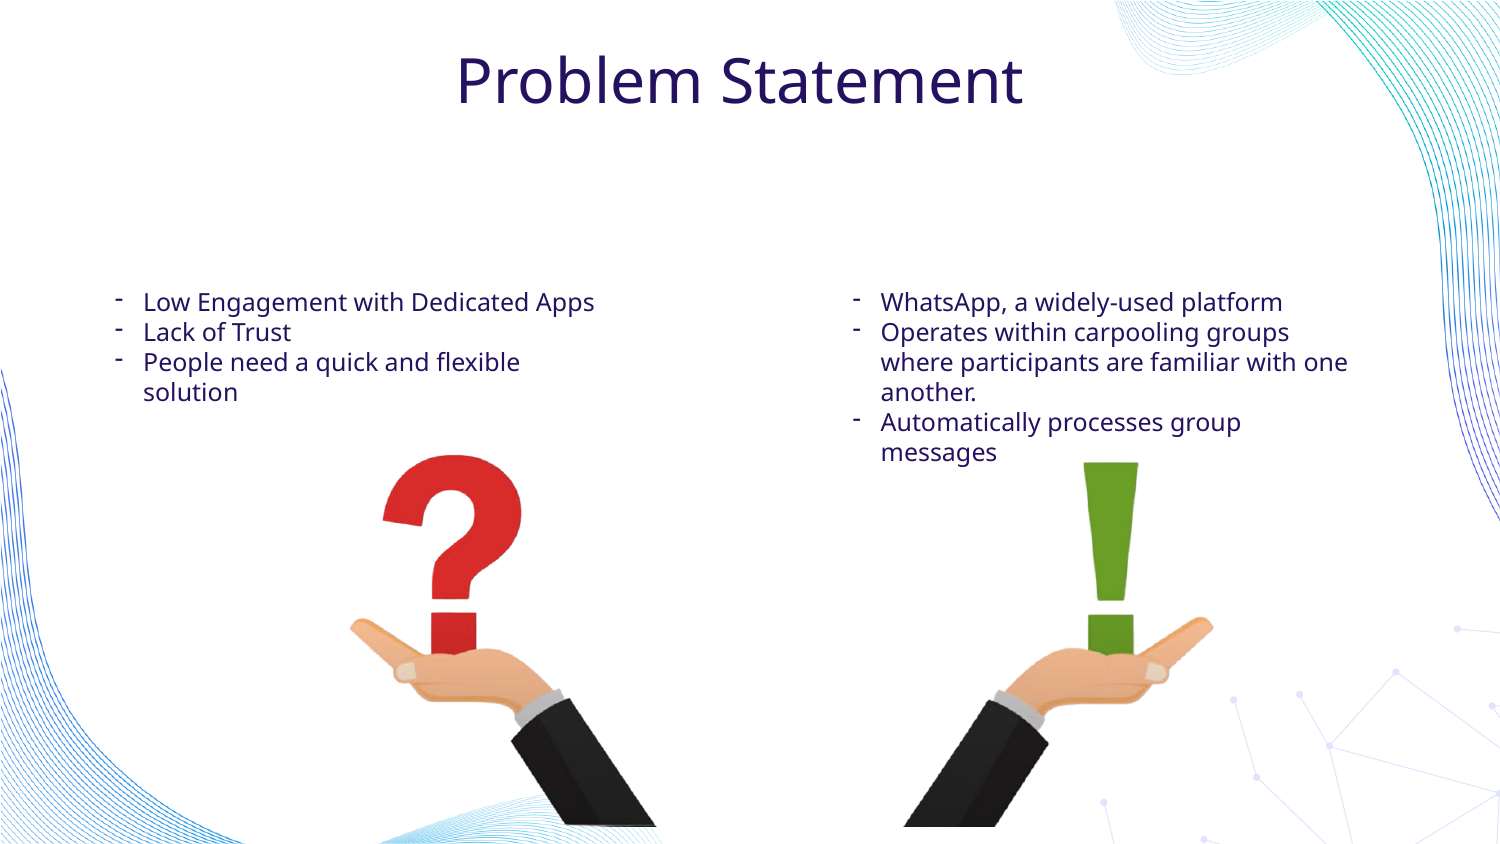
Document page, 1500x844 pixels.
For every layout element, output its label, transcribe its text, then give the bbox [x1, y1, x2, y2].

title Problem Statement [55, 46, 1425, 132]
picture [874, 0, 1500, 827]
picture [0, 336, 693, 844]
subtitle Low Engagement with Dedicated Apps Lack of Trust People need a quick and flexible solution [99, 271, 634, 444]
text_box WhatsApp, a widely-used platform Operates within carpooling groups where participants are familiar with one another. Automatically processes group messages [837, 271, 1375, 449]
